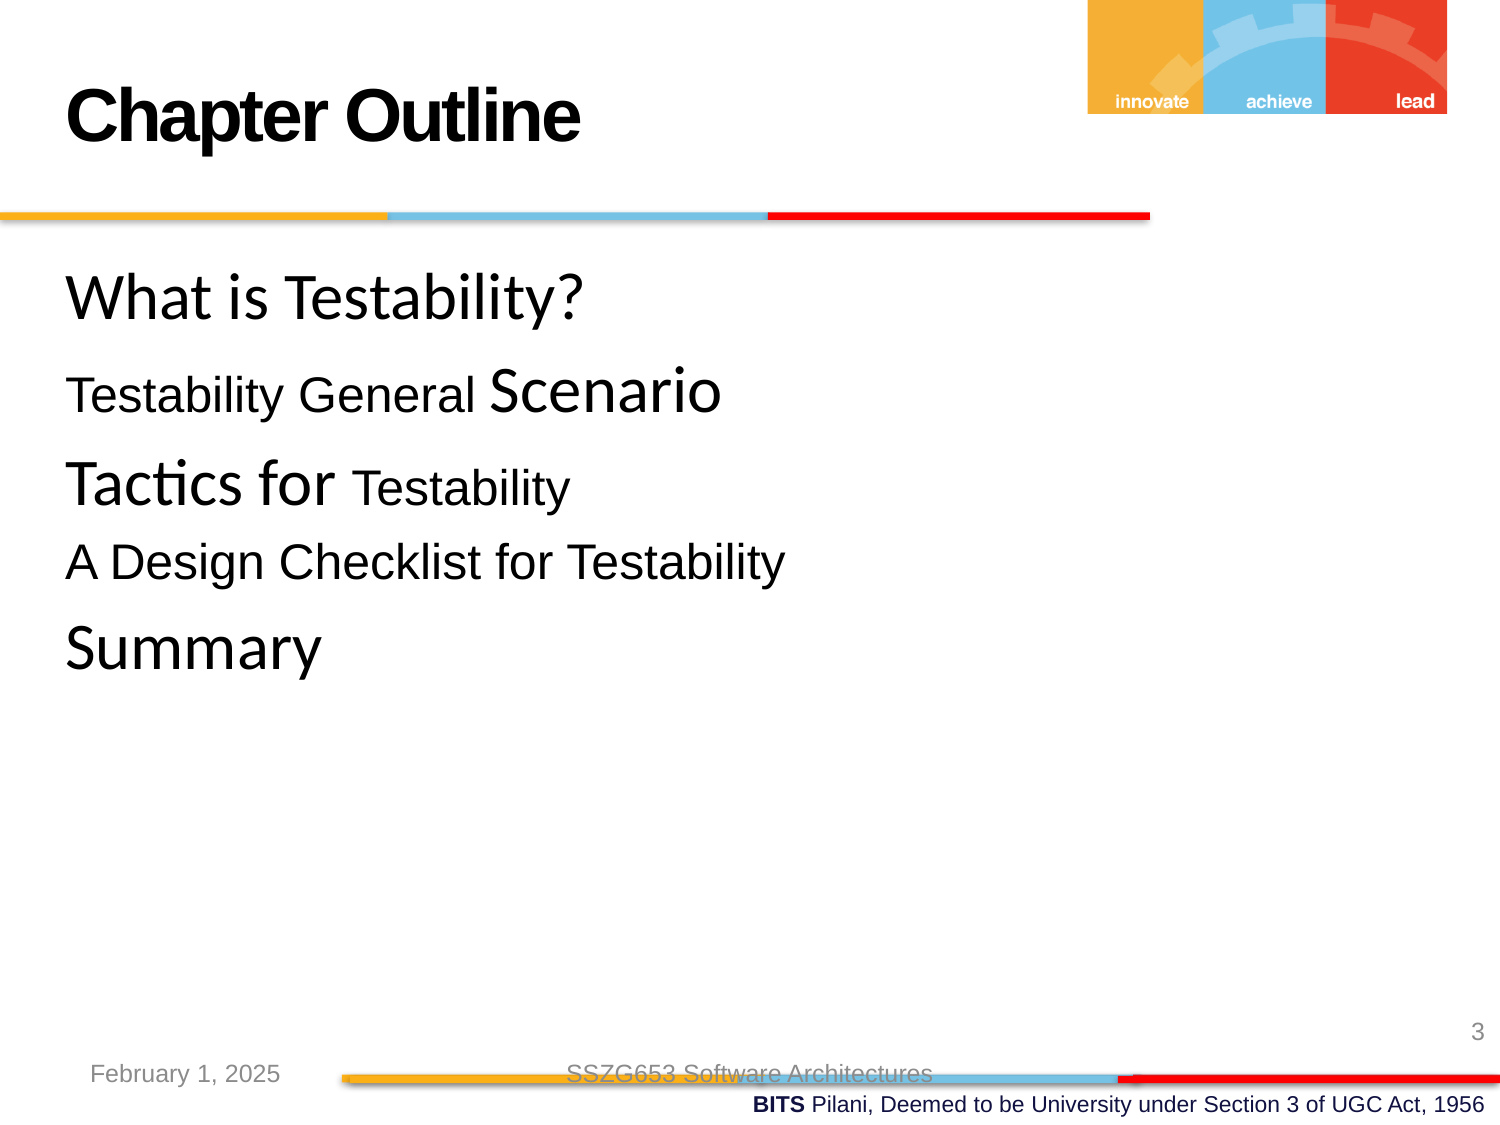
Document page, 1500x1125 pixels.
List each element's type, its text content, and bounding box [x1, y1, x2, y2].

list Chapter Outline [50, 24, 1088, 213]
slide_number 3 [1149, 1000, 1500, 1061]
footer SSZG653 Software Architectures [512, 1042, 988, 1103]
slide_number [75, 1042, 425, 1103]
picture [1087, 0, 1448, 114]
list What is Testability? Testability General Scenario Tactics for Testability A Design Checklist for Testability Summary [50, 245, 1400, 988]
